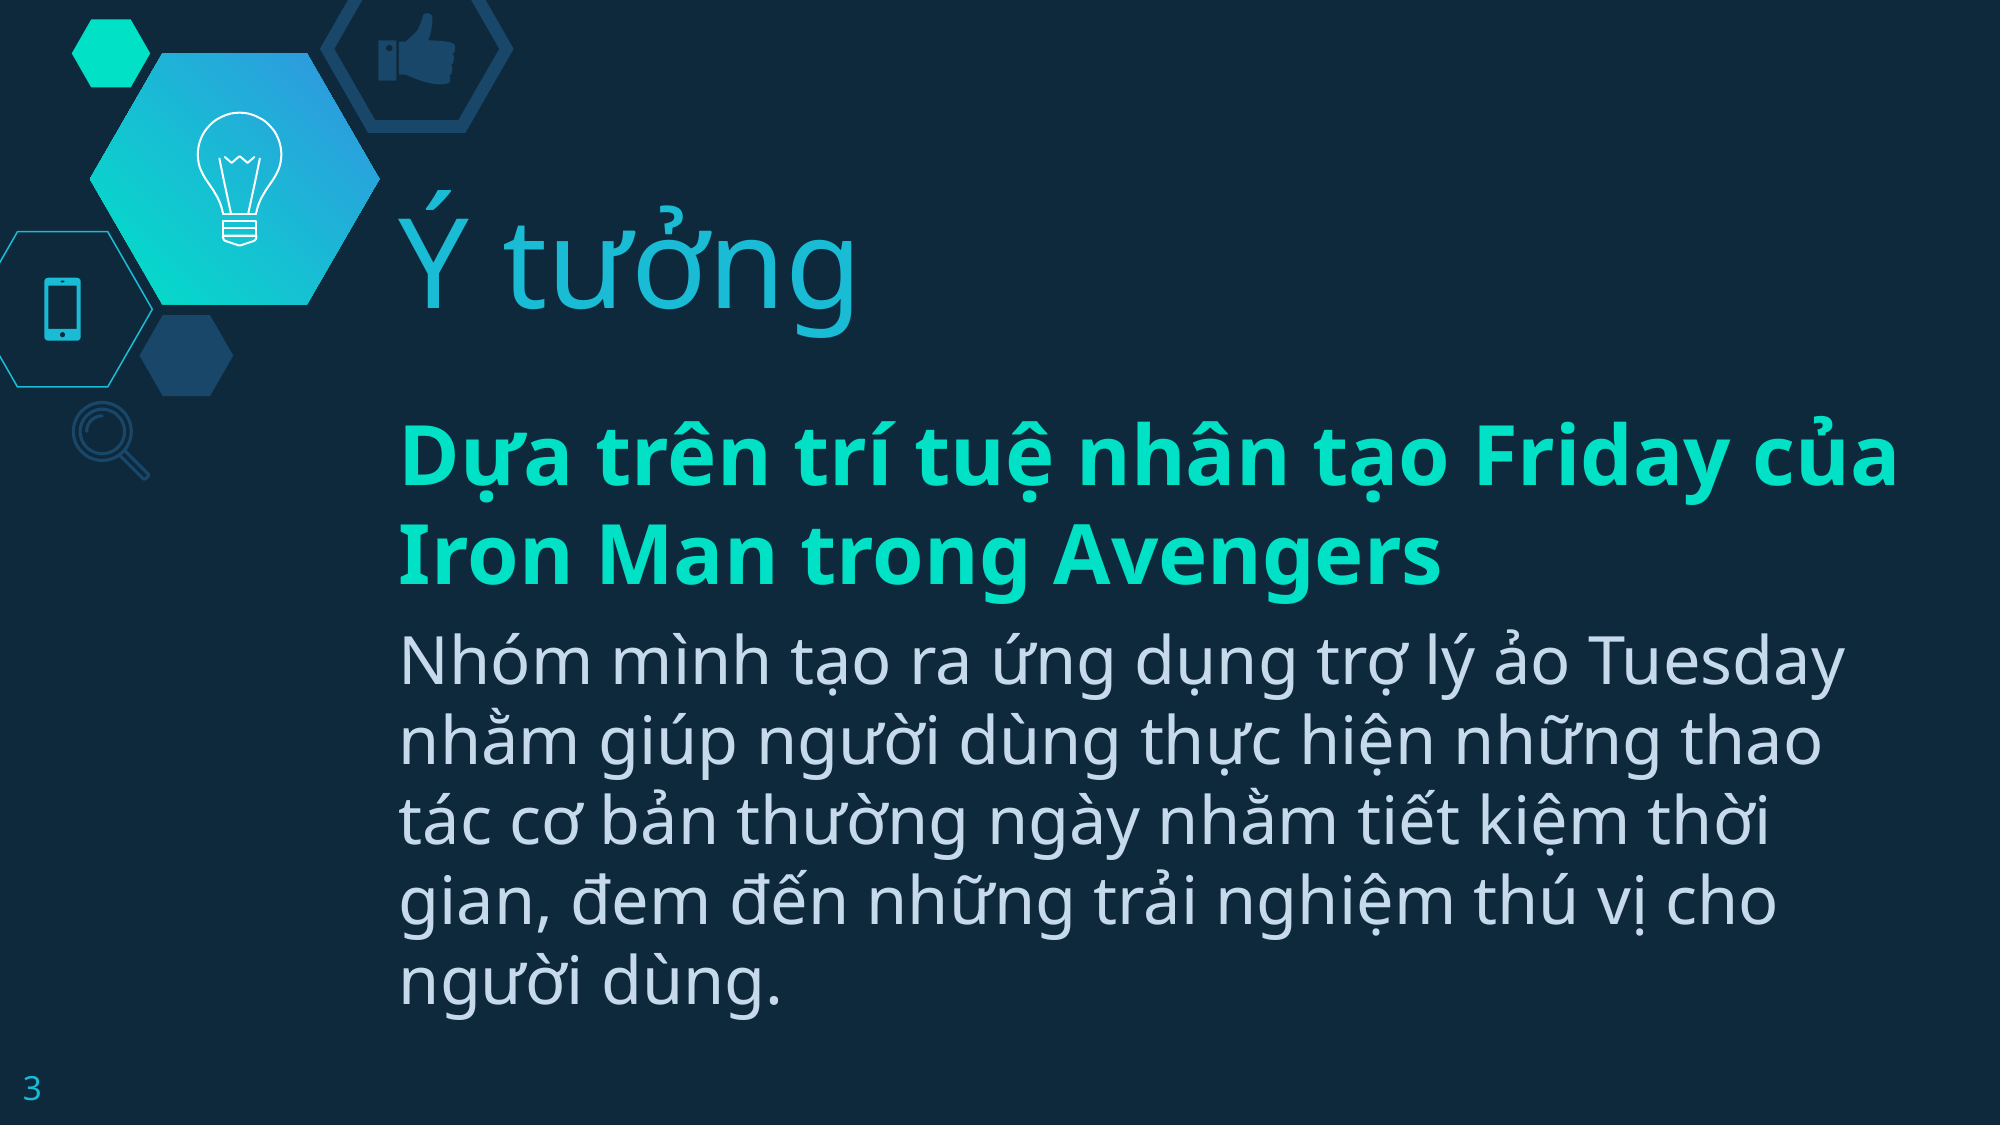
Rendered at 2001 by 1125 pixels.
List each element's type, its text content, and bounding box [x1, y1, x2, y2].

slide_number 3 [2, 1046, 123, 1125]
title Ý tưởng [378, 212, 1646, 355]
text_box Dựa trên trí tuệ nhân tạo Friday của Iron Man trong Avengers Nhóm mình tạo ra ứng dụng trợ lý ảo Tuesday nhằm giúp người dùng thực hiện những thao tác cơ bản thường ngày nhằm tiết kiệm thời gian, đem đến những trải nghiệm thú vị cho người dùng. [378, 381, 1926, 1064]
